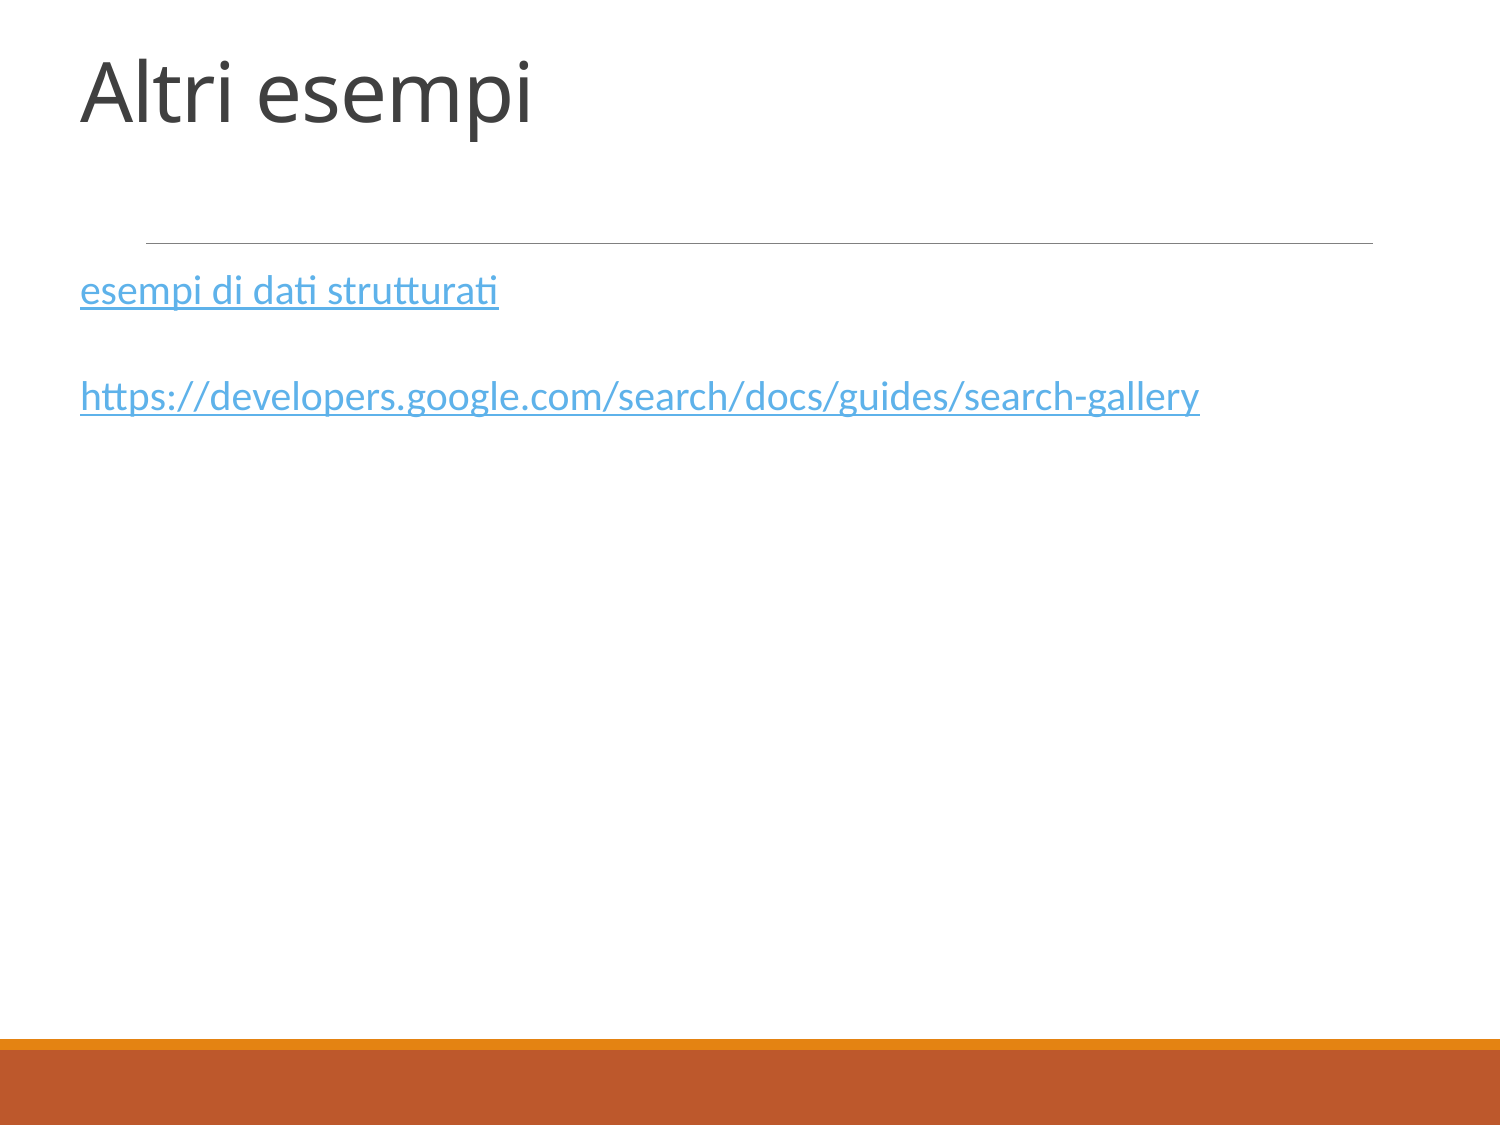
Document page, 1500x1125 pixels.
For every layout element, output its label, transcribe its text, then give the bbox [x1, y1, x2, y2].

list esempi di dati strutturati https://developers.google.com/search/docs/guides/search-gallery [64, 260, 1424, 1000]
title Altri esempi [64, 47, 1424, 244]
